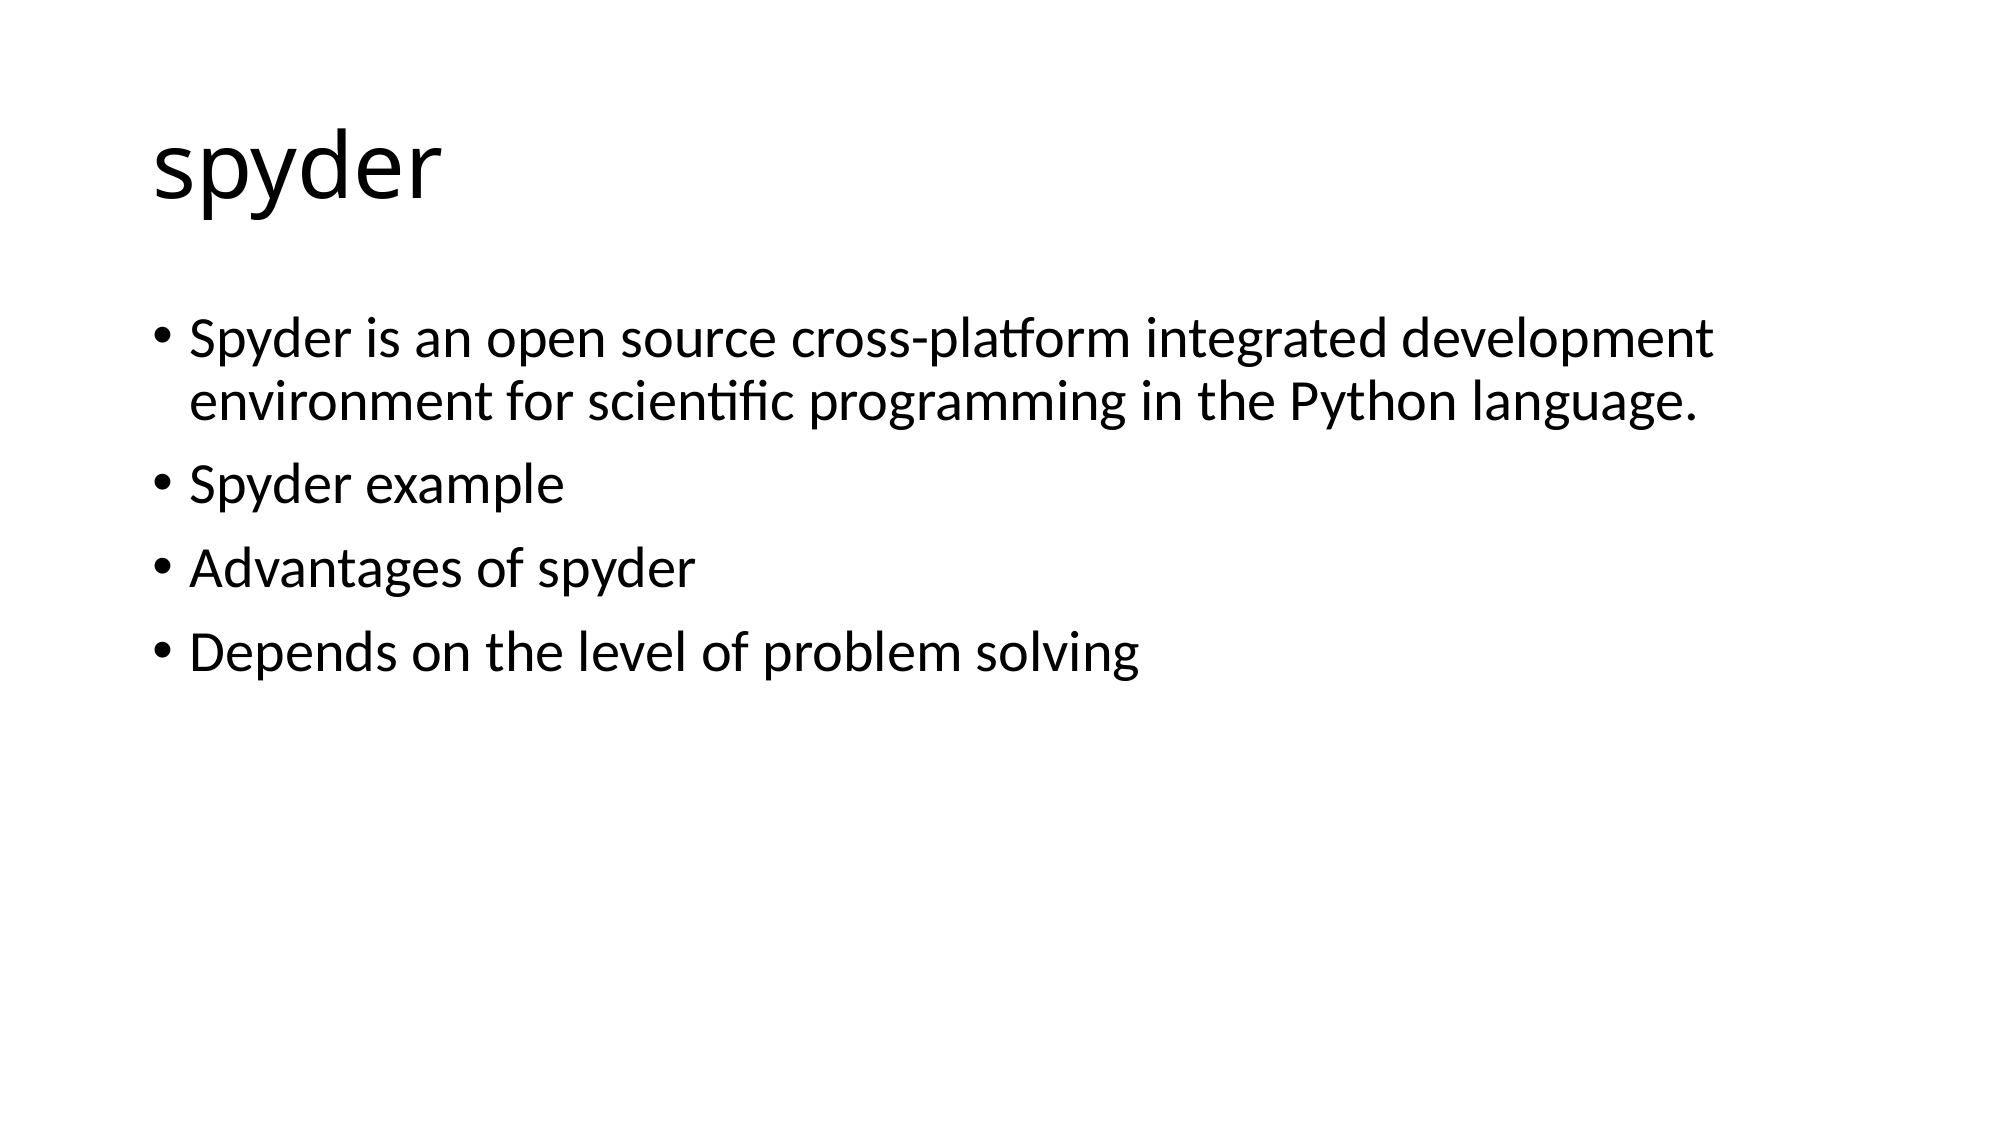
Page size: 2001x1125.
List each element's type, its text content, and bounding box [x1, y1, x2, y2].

list Spyder is an open source cross-platform integrated development environment for scientific programming in the Python language. Spyder example Advantages of spyder Depends on the level of problem solving [137, 299, 1863, 1014]
title spyder [137, 59, 1863, 278]
